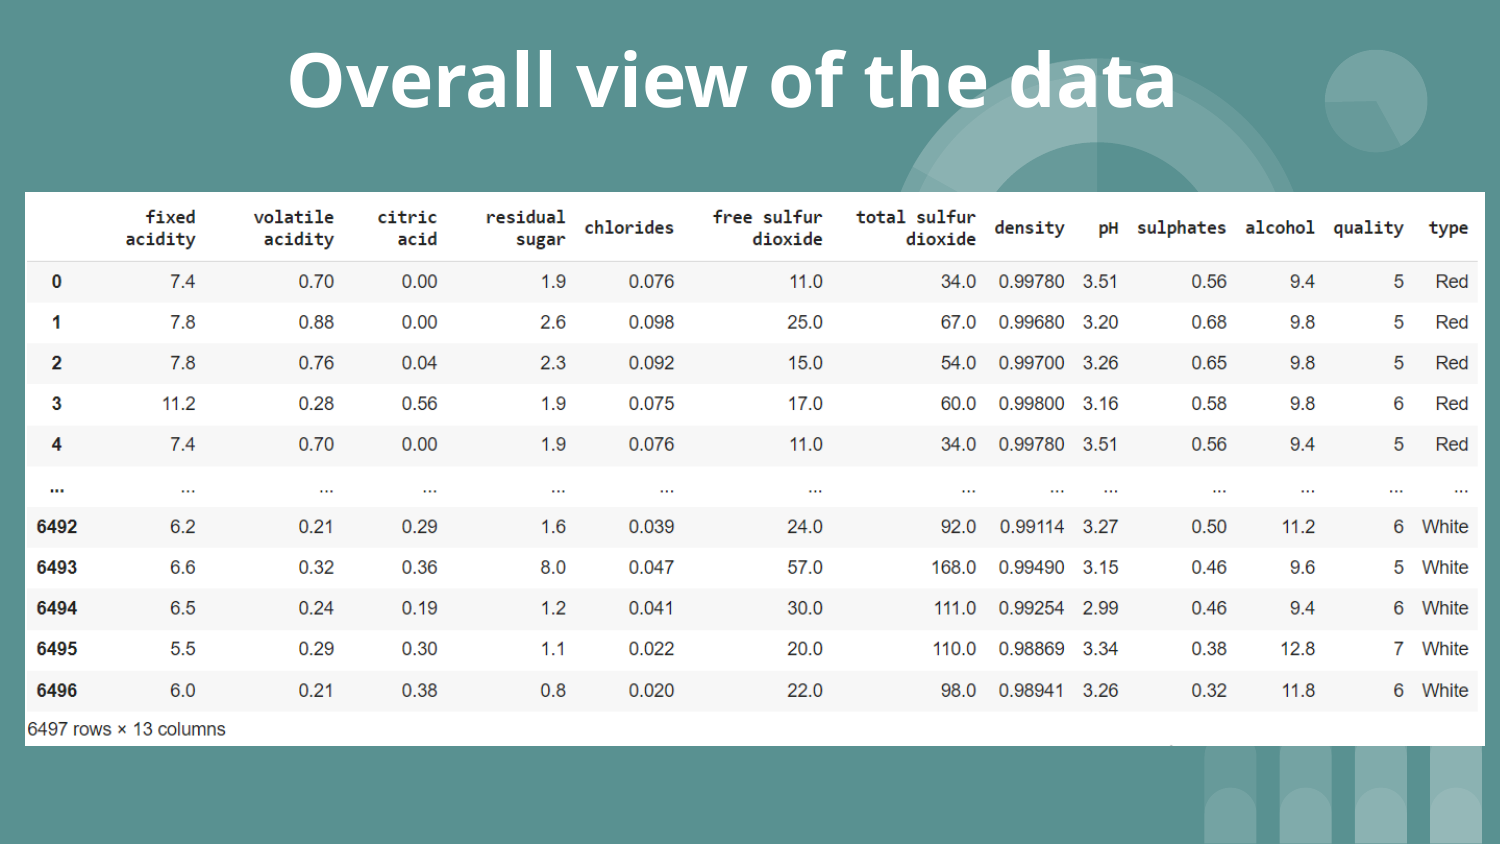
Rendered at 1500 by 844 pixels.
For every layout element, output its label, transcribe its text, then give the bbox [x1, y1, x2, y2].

picture [25, 192, 1486, 747]
title Overall view of the data [271, 0, 1340, 191]
